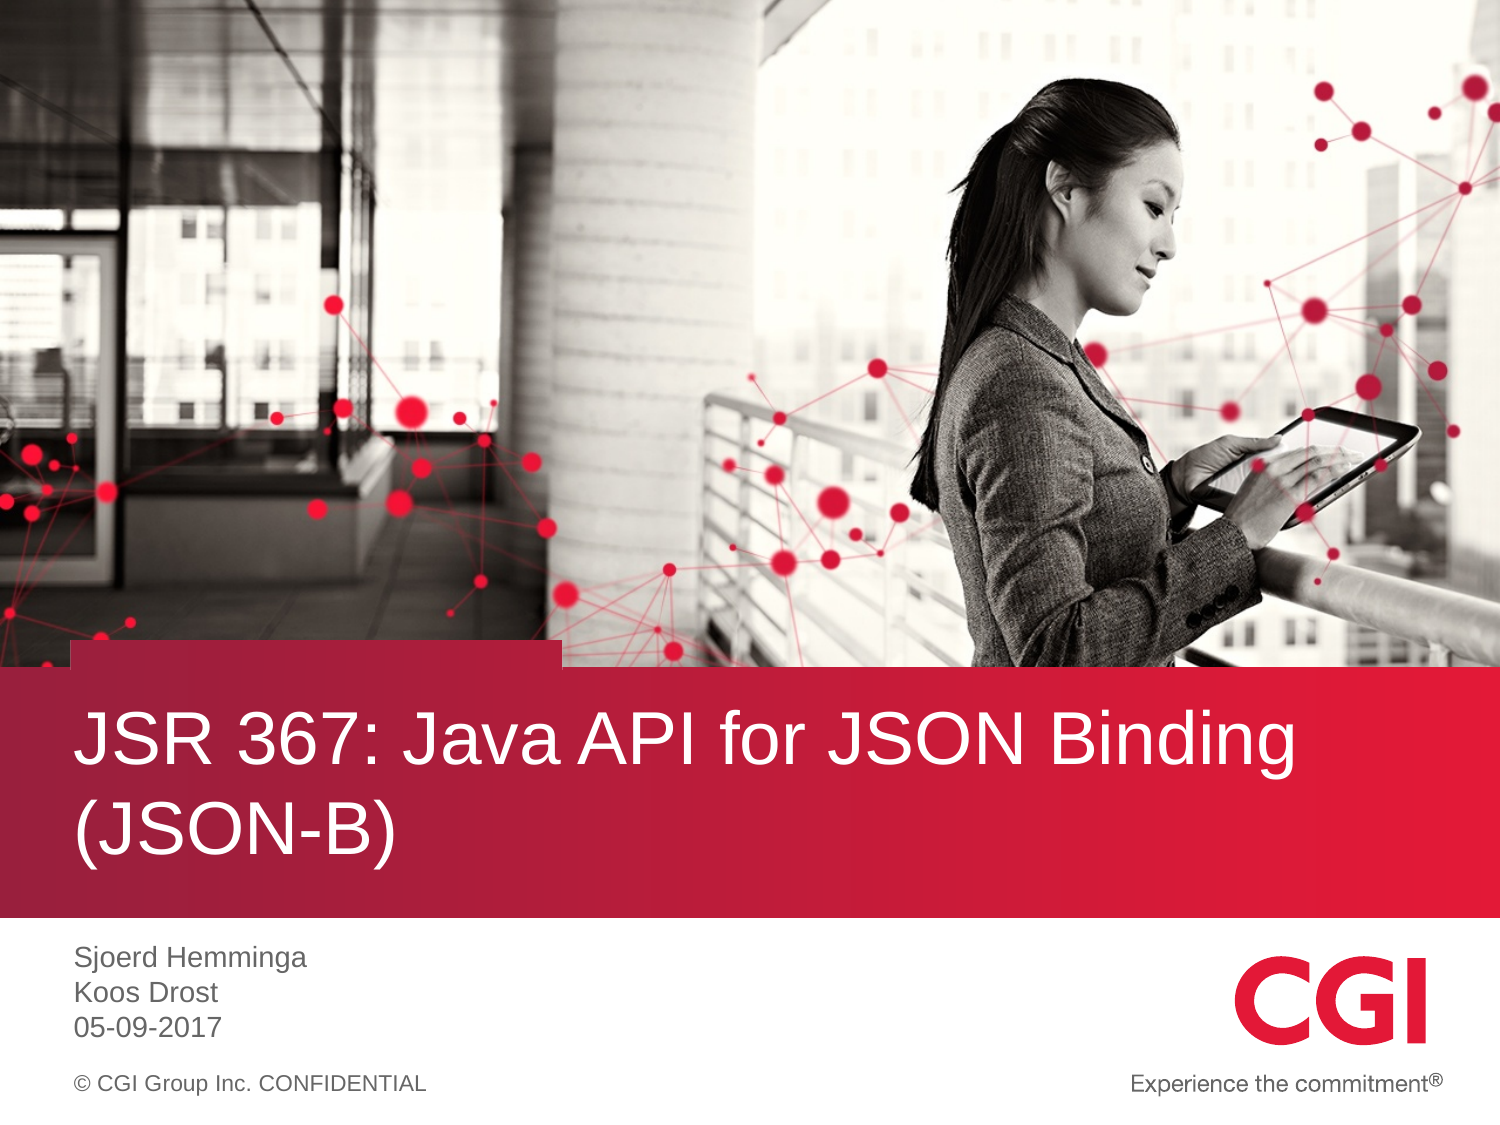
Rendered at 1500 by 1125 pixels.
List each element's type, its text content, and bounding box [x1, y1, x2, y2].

title JSR 367: Java API for JSON Binding (JSON-B) [73, 689, 1428, 894]
subtitle Sjoerd Hemminga Koos Drost 05-09-2017 [73, 938, 1039, 1063]
picture [0, 0, 1500, 918]
